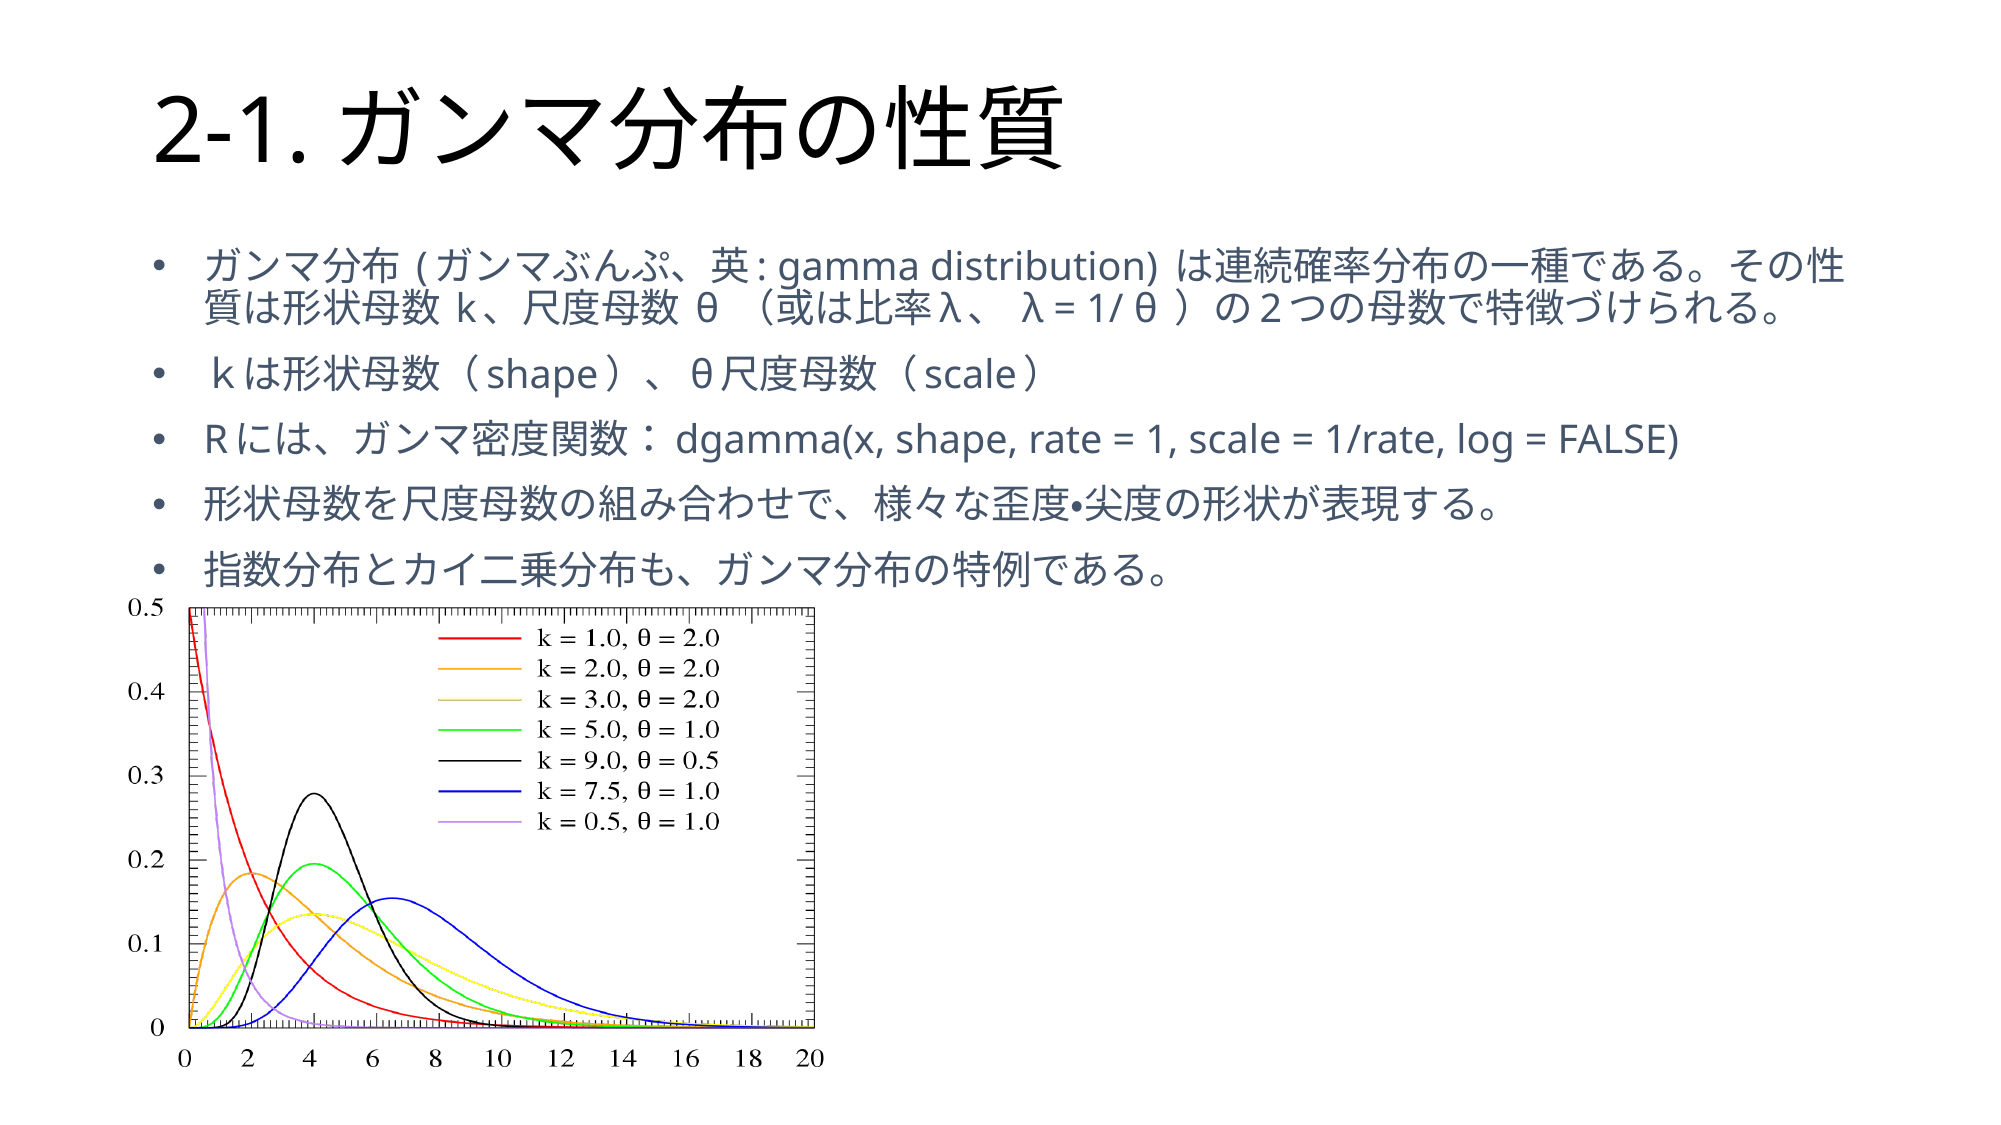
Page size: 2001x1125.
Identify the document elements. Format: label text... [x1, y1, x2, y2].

list ガンマ分布 (ガンマぶんぷ、英: gamma distribution) は連続確率分布の一種である。その性質は形状母数 k、尺度母数 θ （或は比率λ、 λ = 1/ θ ）の2つの母数で特徴づけられる。 ｋは形状母数（shape）、θ尺度母数（scale） Rには、ガンマ密度関数：dgamma(x, shape, rate = 1, scale = 1/rate, log = FALSE) 形状母数を尺度母数の組み合わせで、様々な歪度・尖度の形状が表現する。 指数分布とカイ二乗分布も、ガンマ分布の特例である。 [137, 238, 1863, 610]
title 2-1.ガンマ分布の性質 [137, 59, 1863, 207]
picture [83, 579, 863, 1089]
